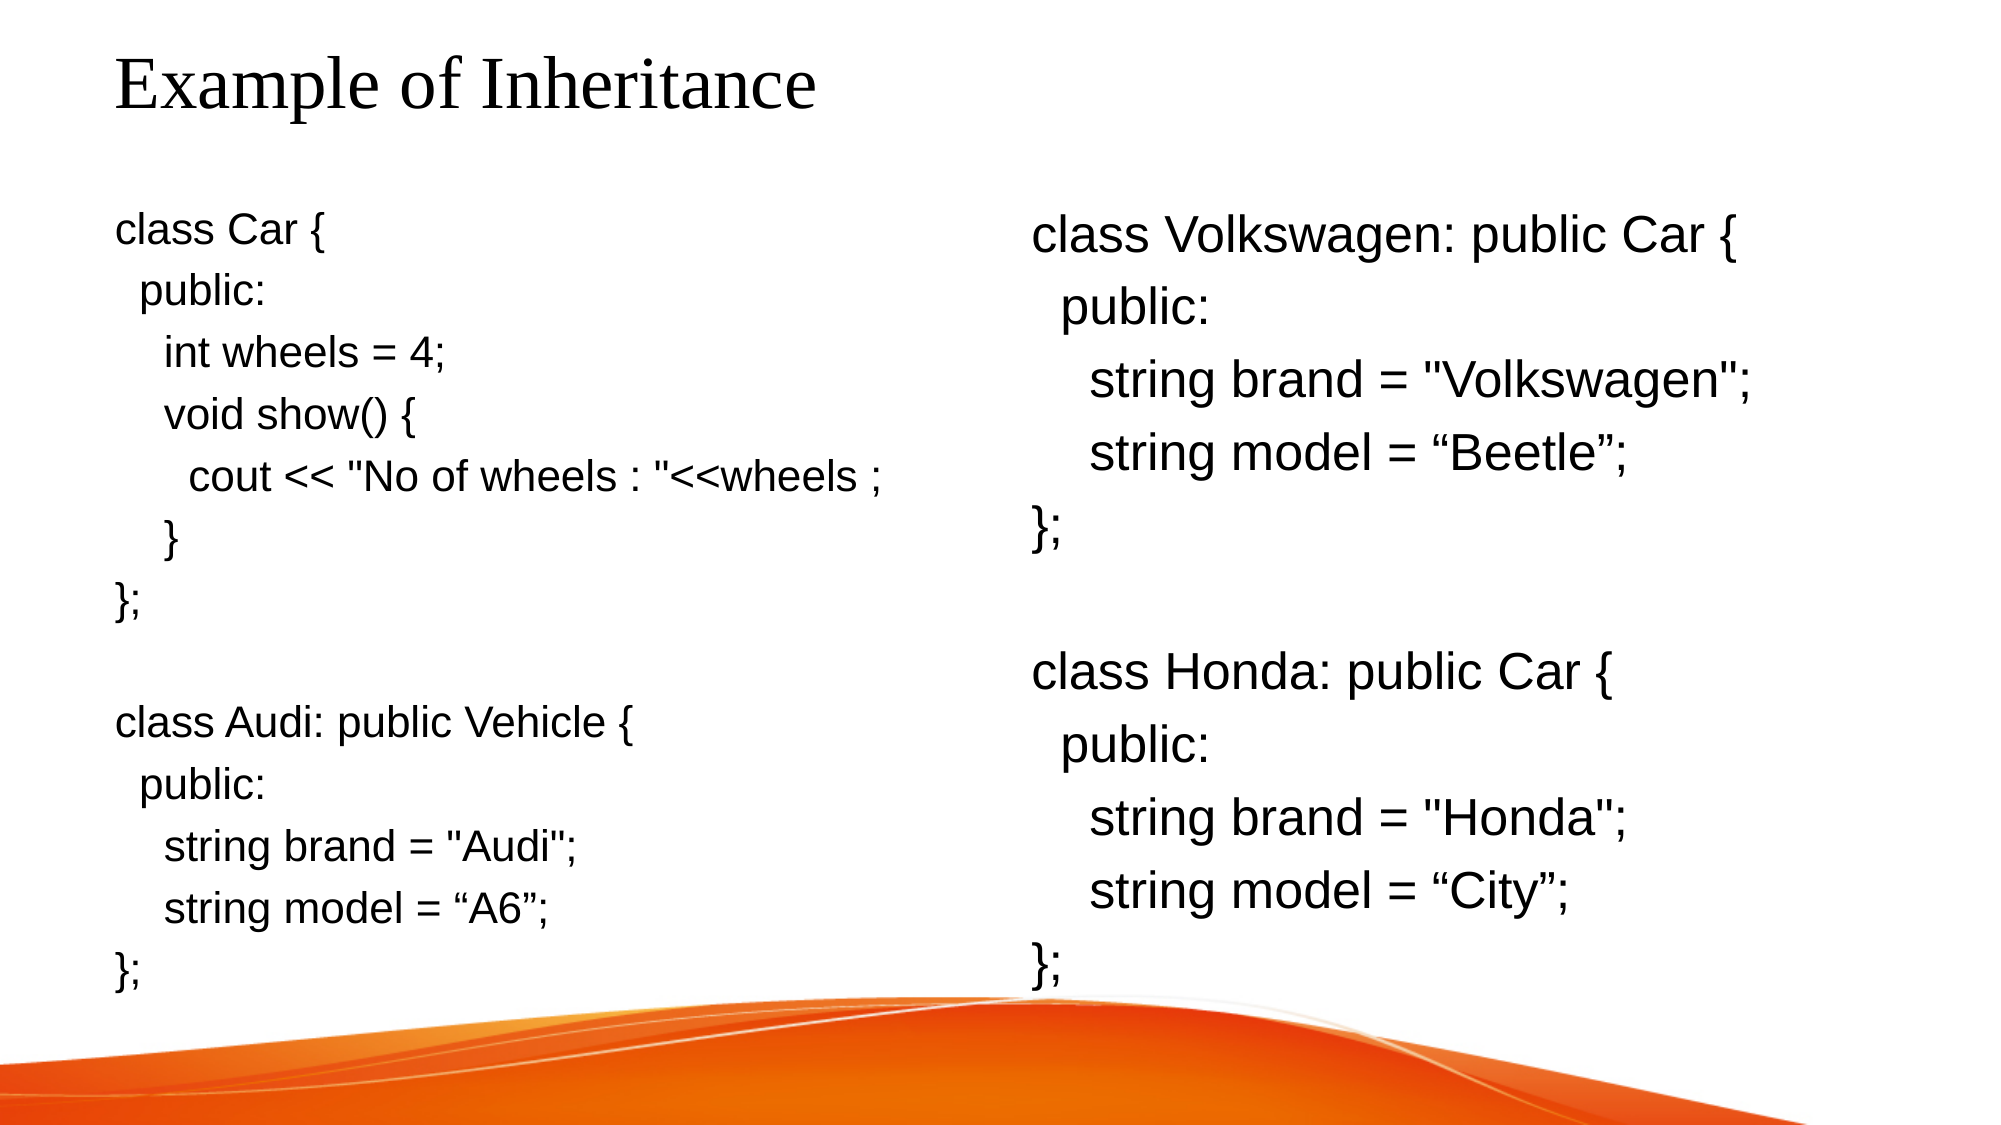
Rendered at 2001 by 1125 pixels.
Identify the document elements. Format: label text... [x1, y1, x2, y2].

picture [0, 0, 2000, 1125]
title Example of Inheritance [99, 30, 1901, 127]
list class Car { public: int wheels = 4; void show() { cout << "No of wheels : "<<wheels ; } }; class Audi: public Vehicle { public: string brand = "Audi"; string model = “A6”; }; [99, 192, 984, 1006]
list class Volkswagen: public Car { public: string brand = "Volkswagen"; string model = “Beetle”; }; class Honda: public Car { public: string brand = "Honda"; string model = “City”; }; [1016, 192, 1901, 1006]
